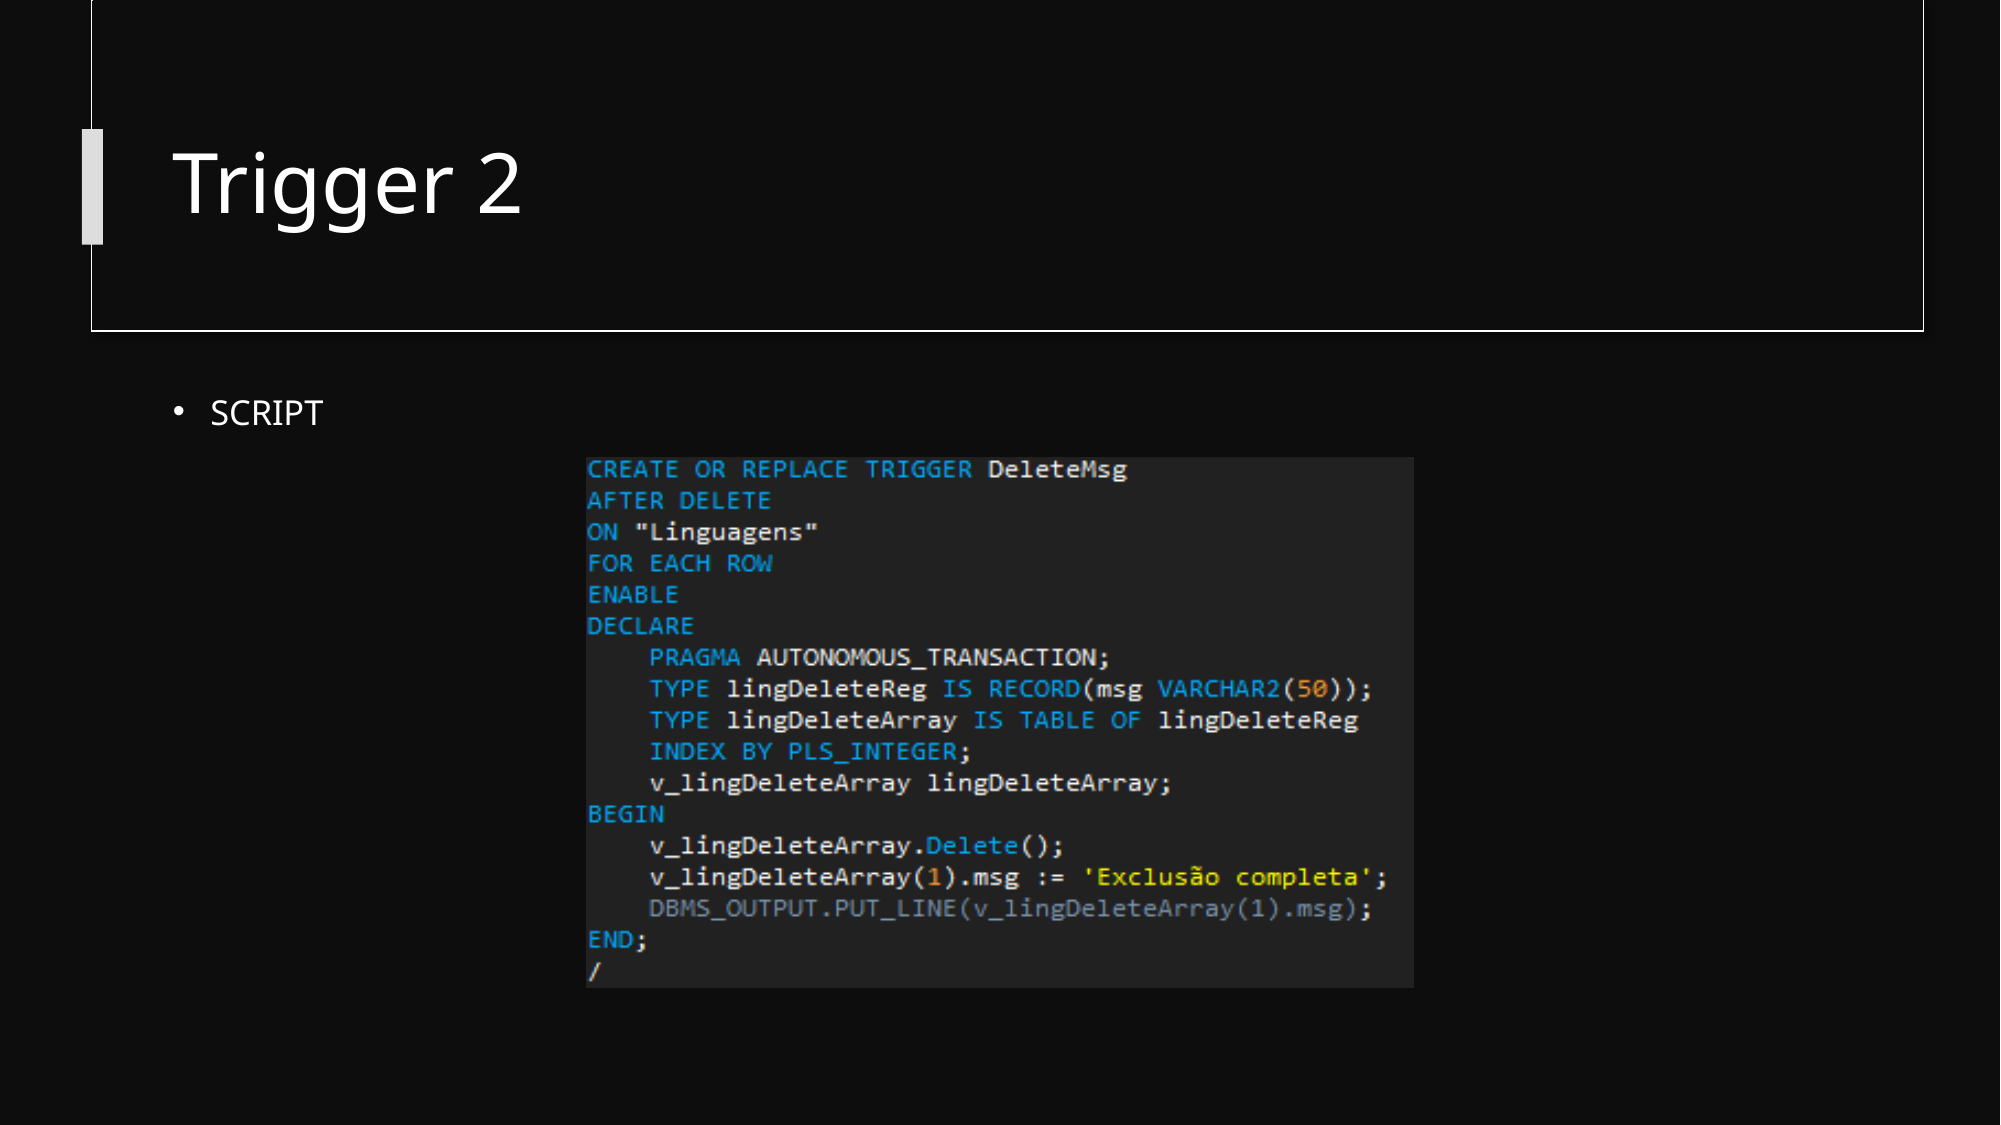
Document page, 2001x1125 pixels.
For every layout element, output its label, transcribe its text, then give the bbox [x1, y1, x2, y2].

list SCRIPT [157, 362, 1840, 1084]
picture [586, 457, 1414, 988]
title Trigger 2 [157, 90, 1826, 284]
